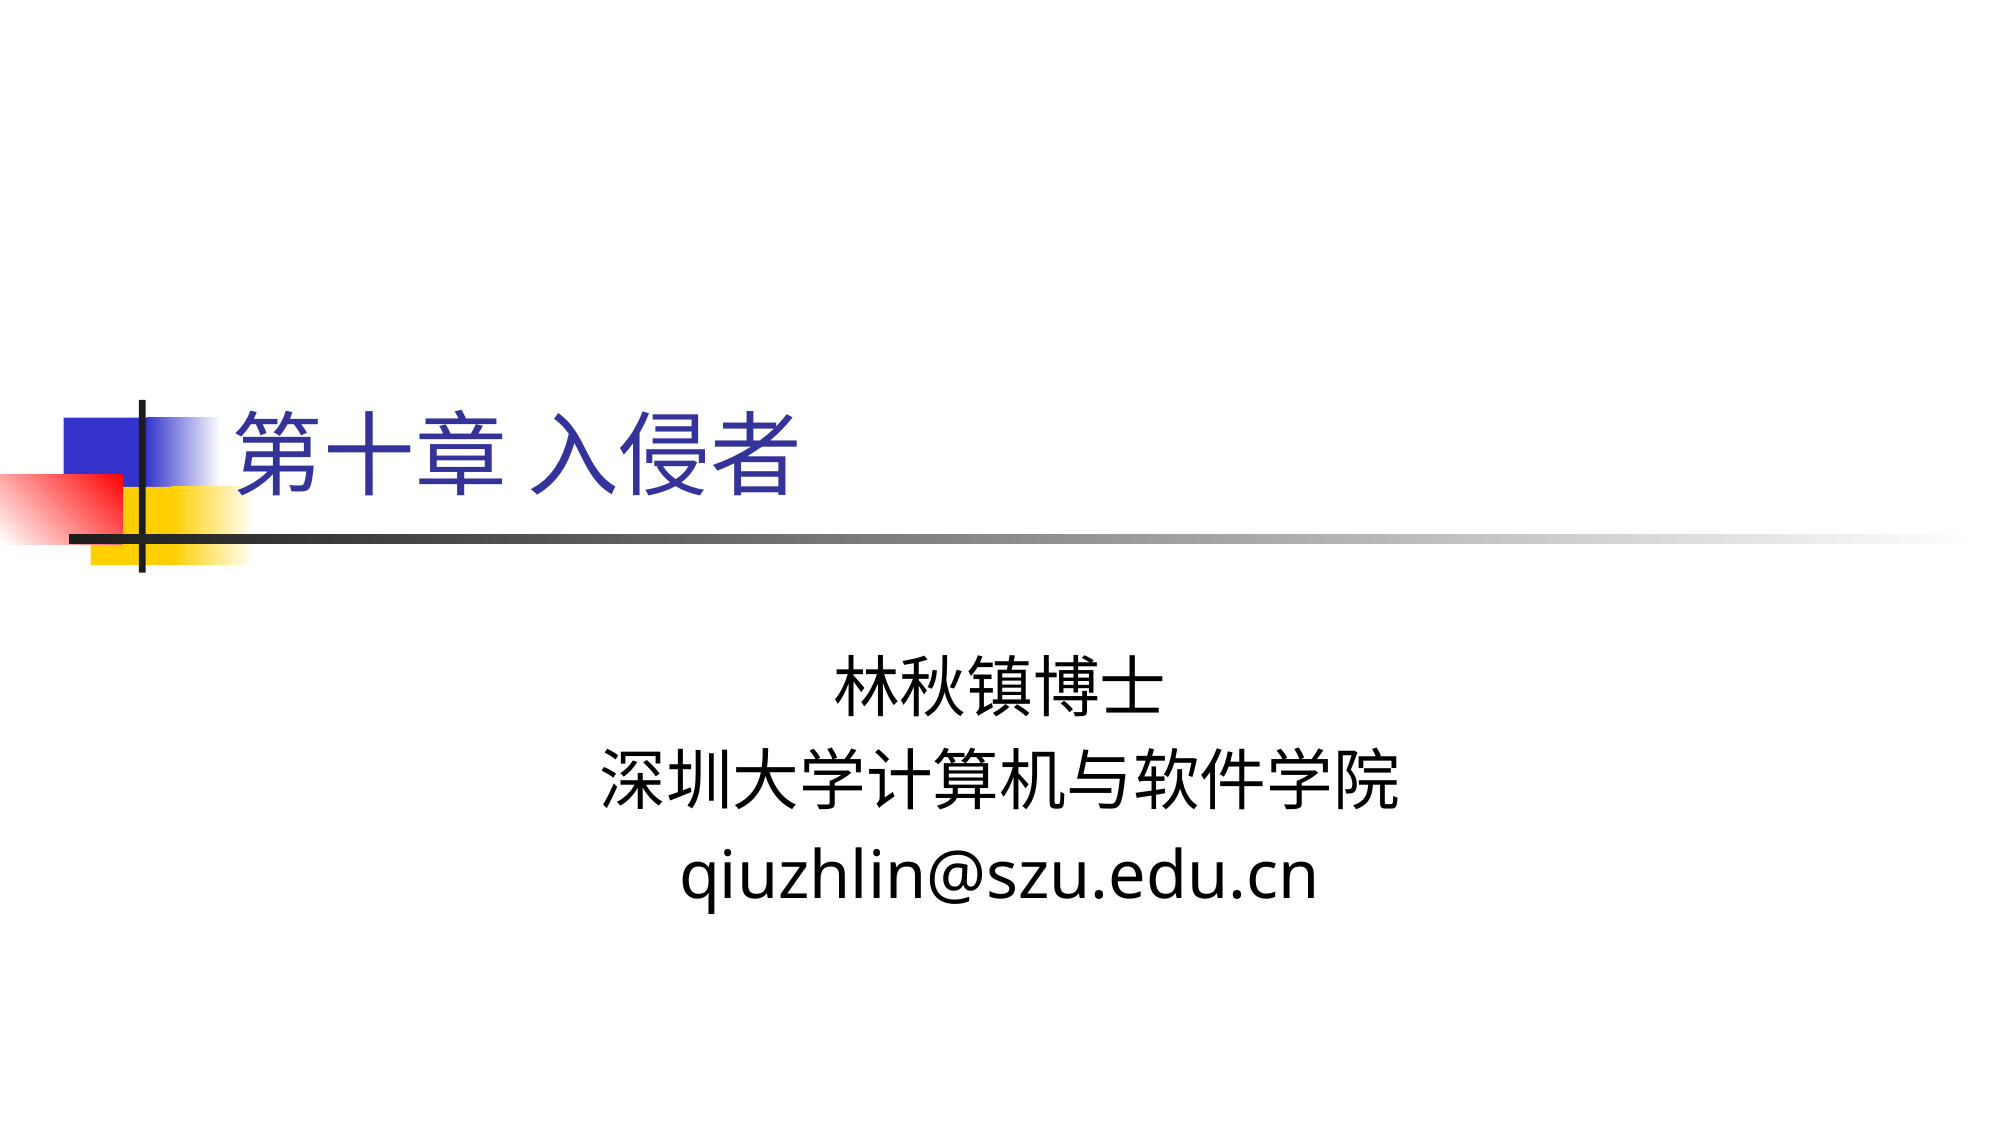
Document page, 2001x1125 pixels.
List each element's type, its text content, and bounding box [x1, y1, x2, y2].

subtitle 林秋镇博士 深圳大学计算机与软件学院 qiuzhlin@szu.edu.cn [300, 637, 1700, 925]
title 第十章 入侵者 [216, 275, 1917, 515]
